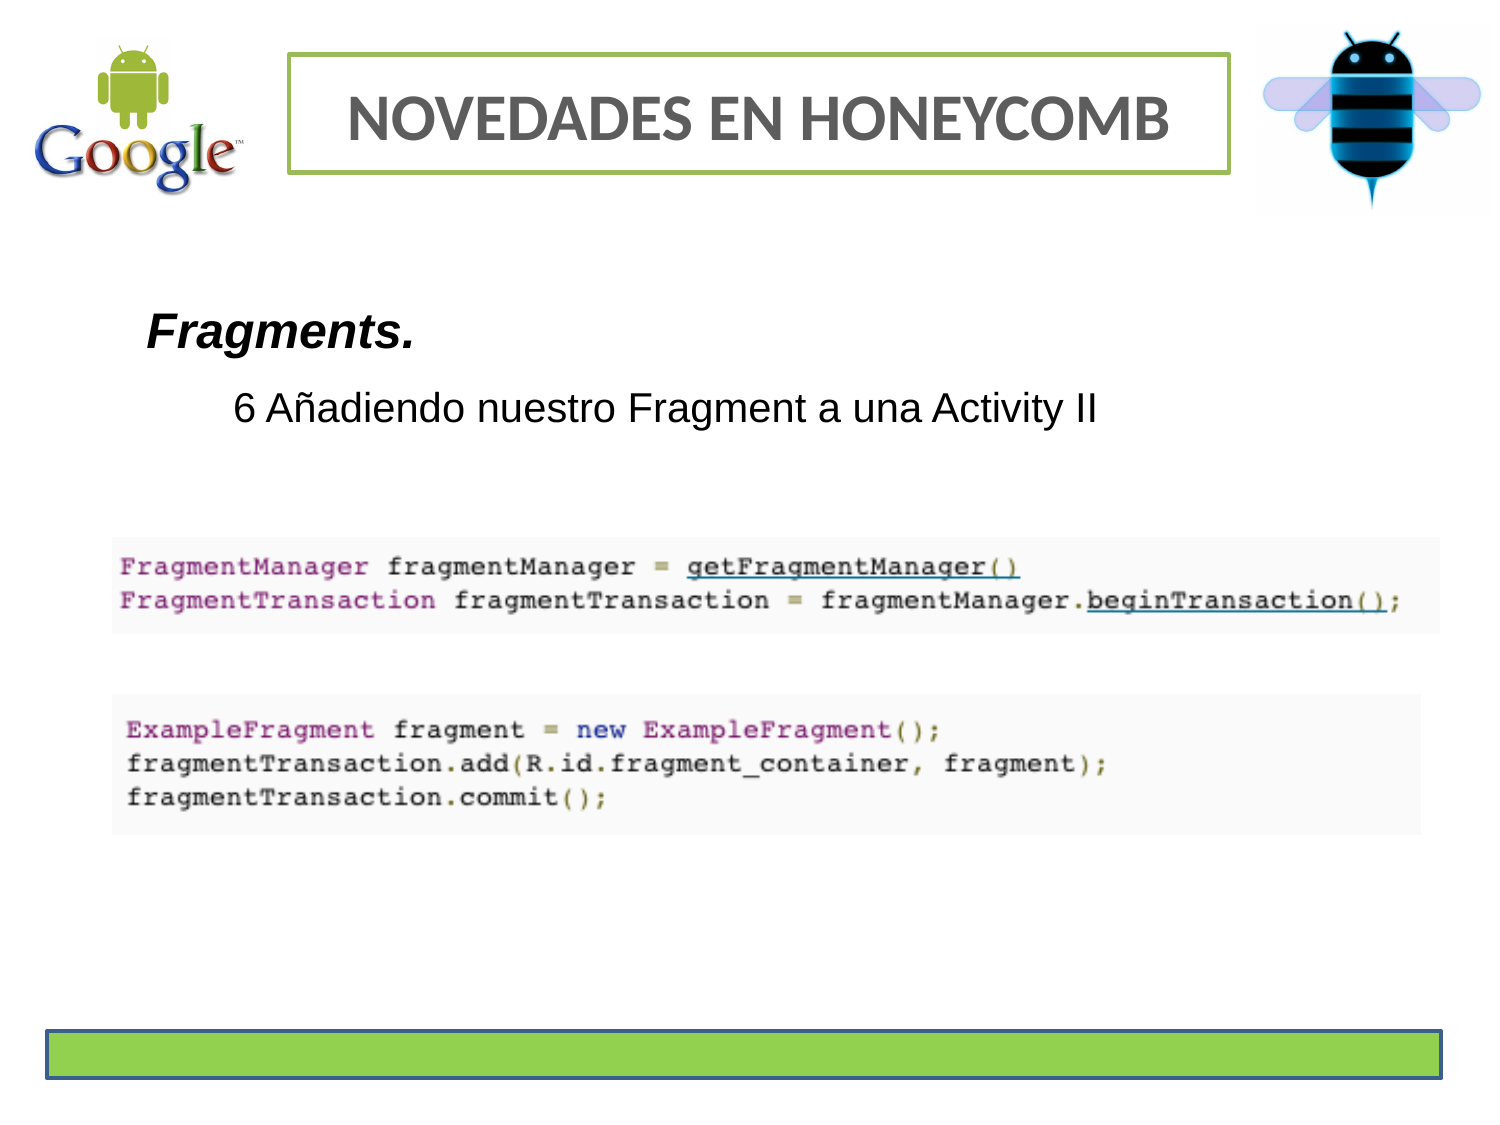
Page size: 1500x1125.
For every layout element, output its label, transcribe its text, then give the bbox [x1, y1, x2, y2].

text_box NOVEDADES EN HONEYCOMB [287, 52, 1231, 175]
picture [29, 30, 248, 209]
picture [111, 537, 1440, 634]
text_box 6 Añadiendo nuestro Fragment a una Activity II [218, 373, 1282, 439]
picture [111, 694, 1421, 835]
text_box Fragments. [131, 290, 431, 426]
picture [1257, 18, 1491, 218]
text_box [45, 1029, 1443, 1080]
